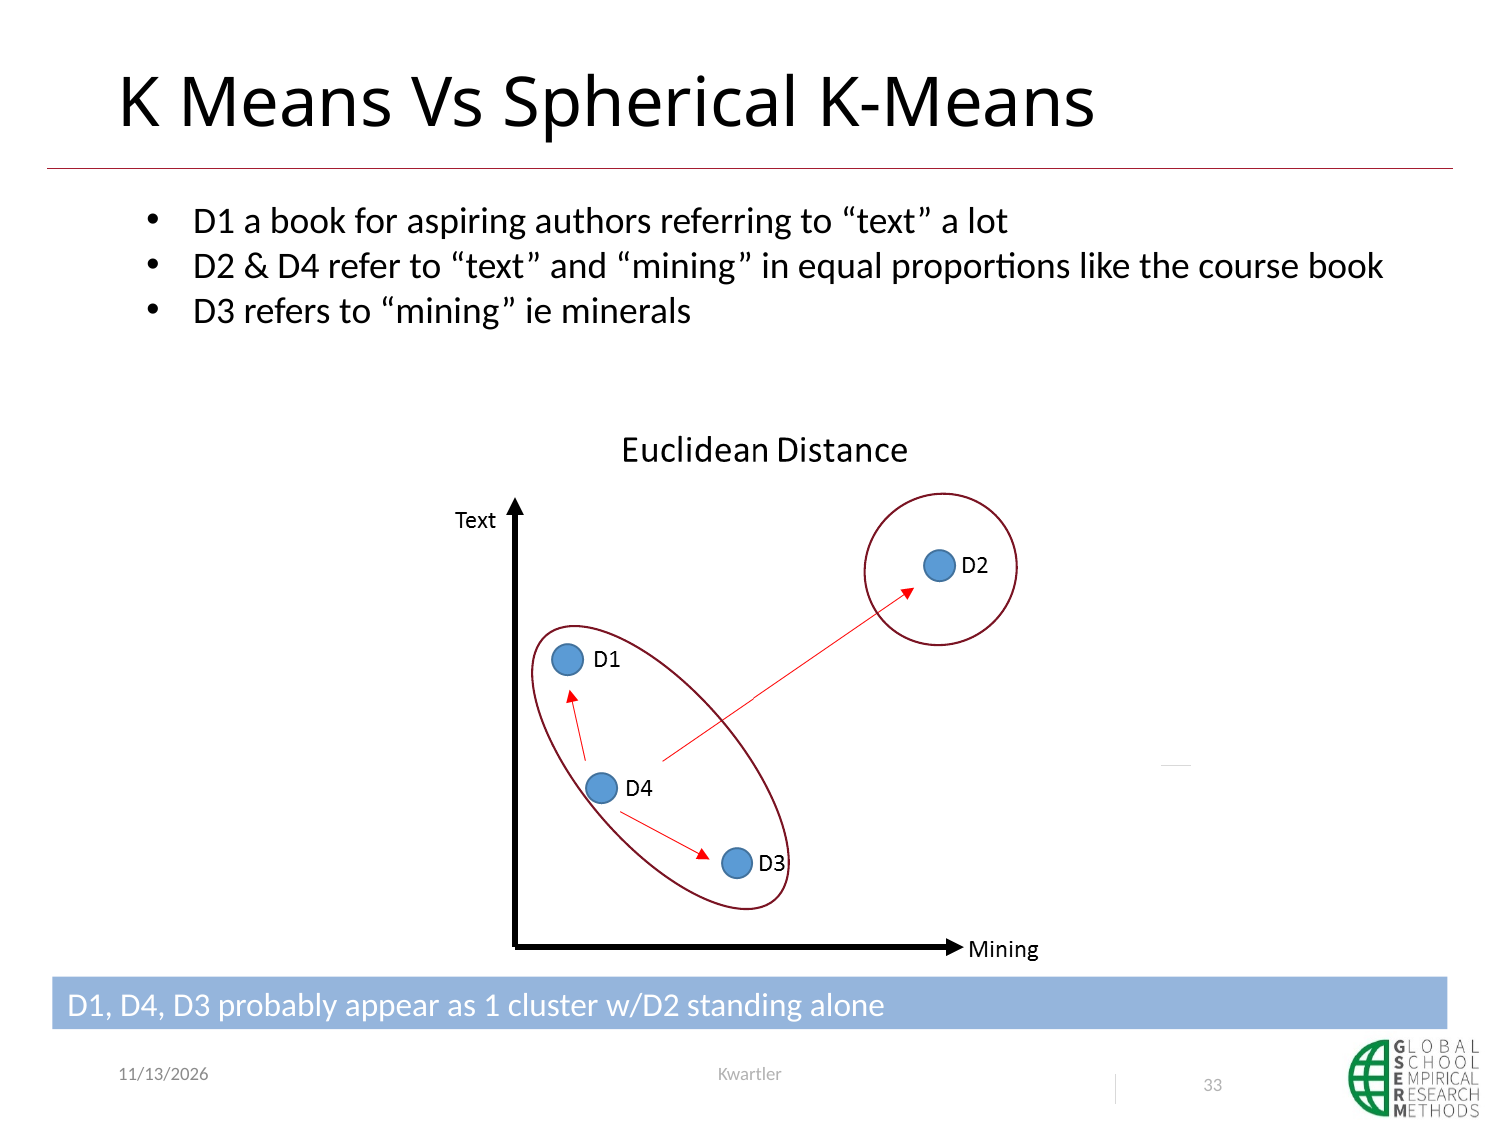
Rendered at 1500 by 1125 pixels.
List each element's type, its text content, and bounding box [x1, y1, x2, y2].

text_box D1, D4, D3 probably appear as 1 cluster w/D2 standing alone [51, 976, 1448, 1030]
title K Means Vs Spherical K-Means [103, 59, 1397, 157]
footer Kwartler [496, 1042, 1004, 1103]
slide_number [103, 1042, 441, 1103]
text_box D1 a book for aspiring authors referring to “text” a lot D2 & D4 refer to “text” and “mining” in equal proportions like the course book D3 refers to “mining” ie minerals [131, 188, 1401, 339]
picture [439, 414, 1071, 1017]
picture [1342, 1031, 1500, 1120]
slide_number 33 [1188, 1042, 1330, 1103]
